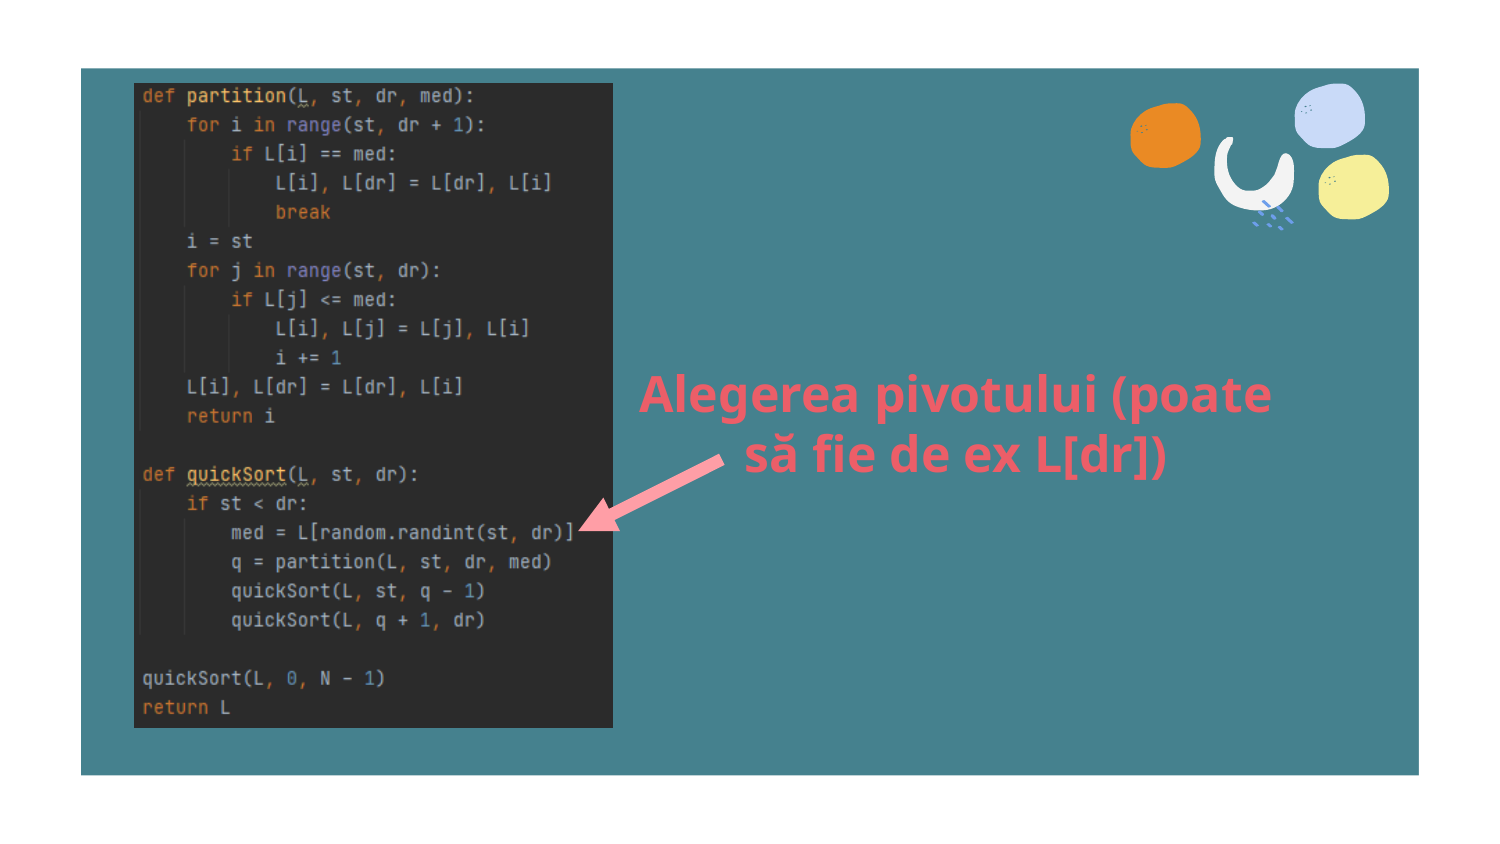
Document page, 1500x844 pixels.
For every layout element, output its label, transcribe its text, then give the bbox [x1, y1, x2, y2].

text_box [1294, 83, 1366, 149]
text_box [1213, 136, 1295, 231]
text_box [577, 459, 723, 532]
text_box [1317, 154, 1390, 220]
picture [134, 83, 613, 728]
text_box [1129, 102, 1202, 169]
text_box Alegerea pivotului (poate să fie de ex L[dr]) [617, 347, 1306, 422]
